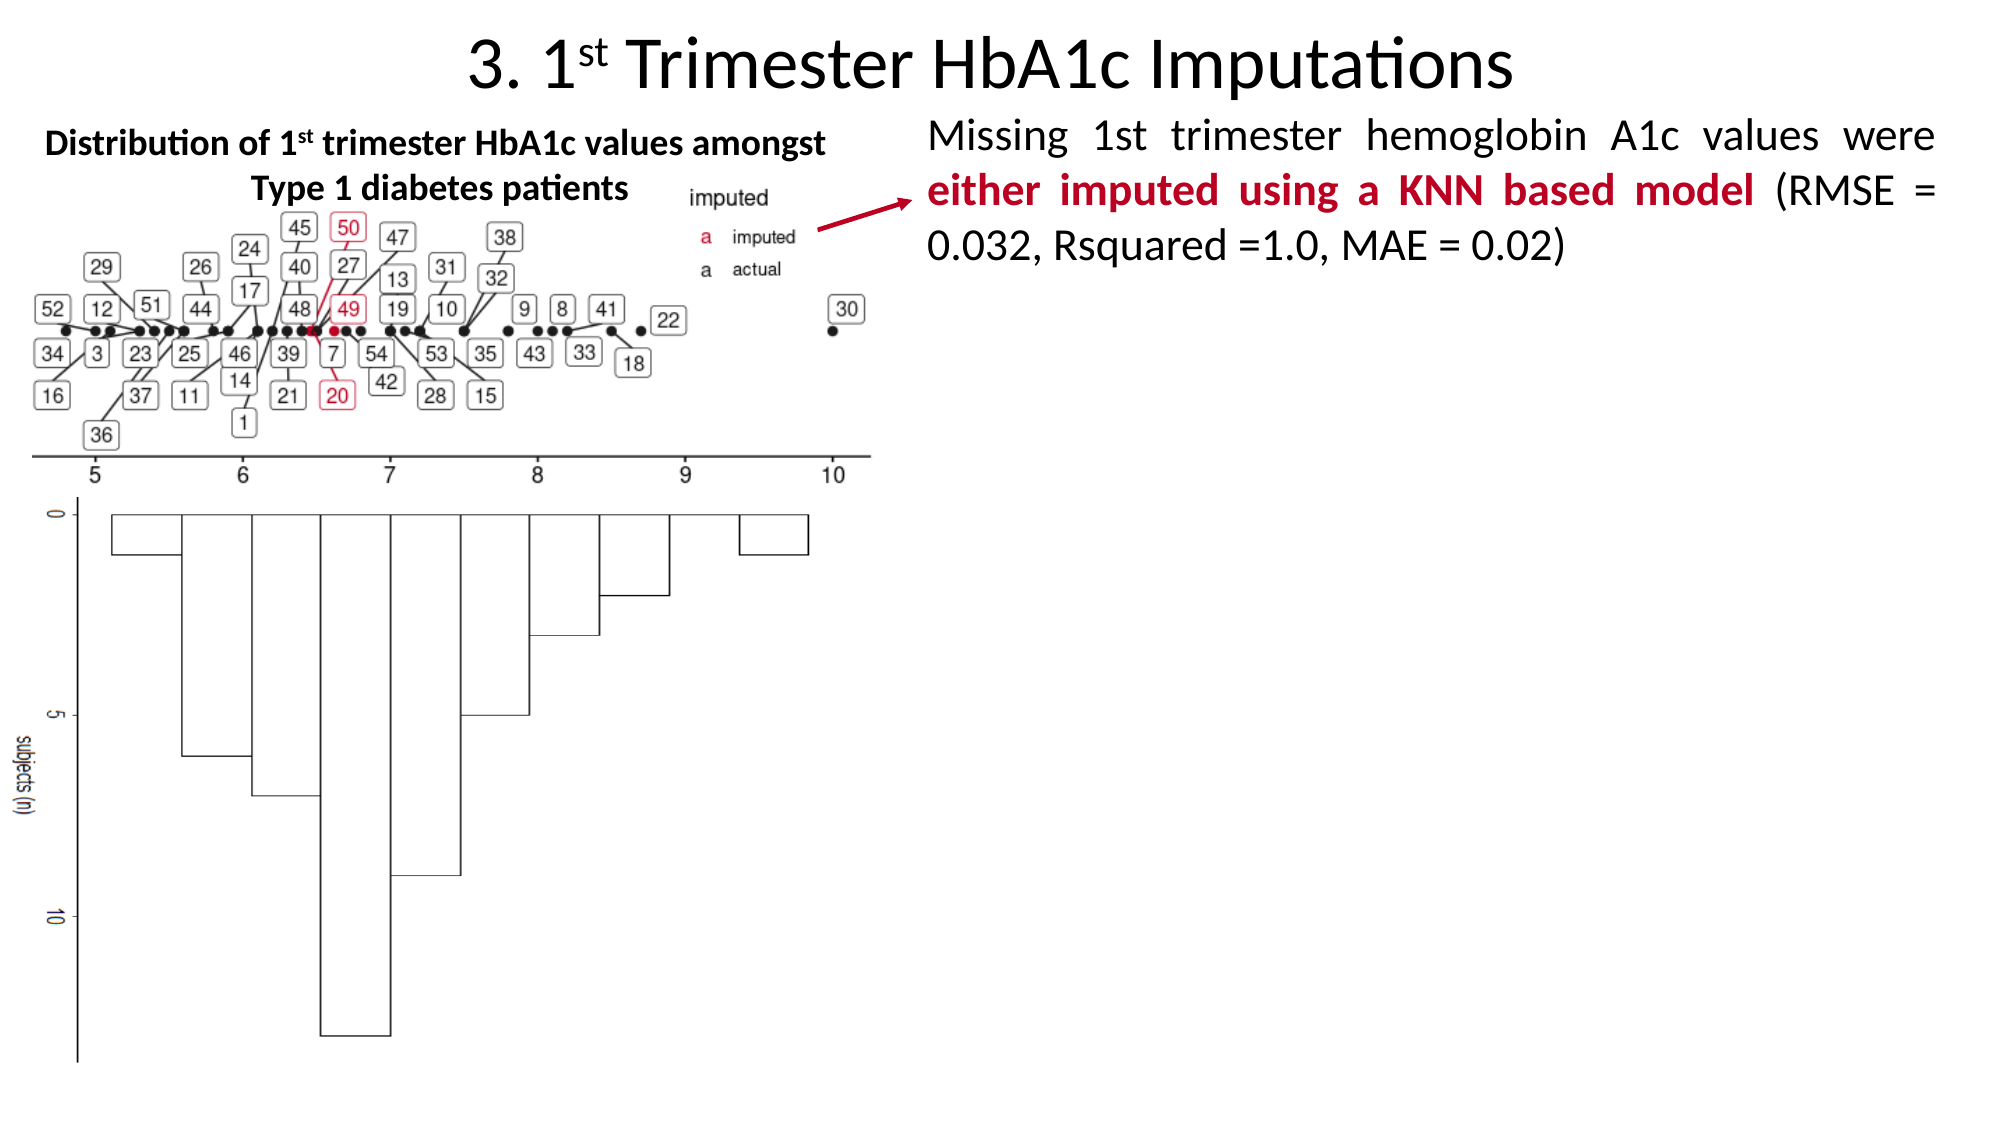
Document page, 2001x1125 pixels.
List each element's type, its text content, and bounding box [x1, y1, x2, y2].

text_box Distribution of 1st trimester HbA1c values amongst Type 1 diabetes patients [0, 110, 881, 216]
text_box Missing 1st trimester hemoglobin A1c values were either imputed using a KNN based model (RMSE = 0.032, Rsquared =1.0, MAE = 0.02) [912, 111, 1952, 278]
text_box 3. 1st Trimester HbA1c Imputations [14, 6, 1968, 111]
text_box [818, 199, 913, 231]
picture [2, 171, 890, 1125]
